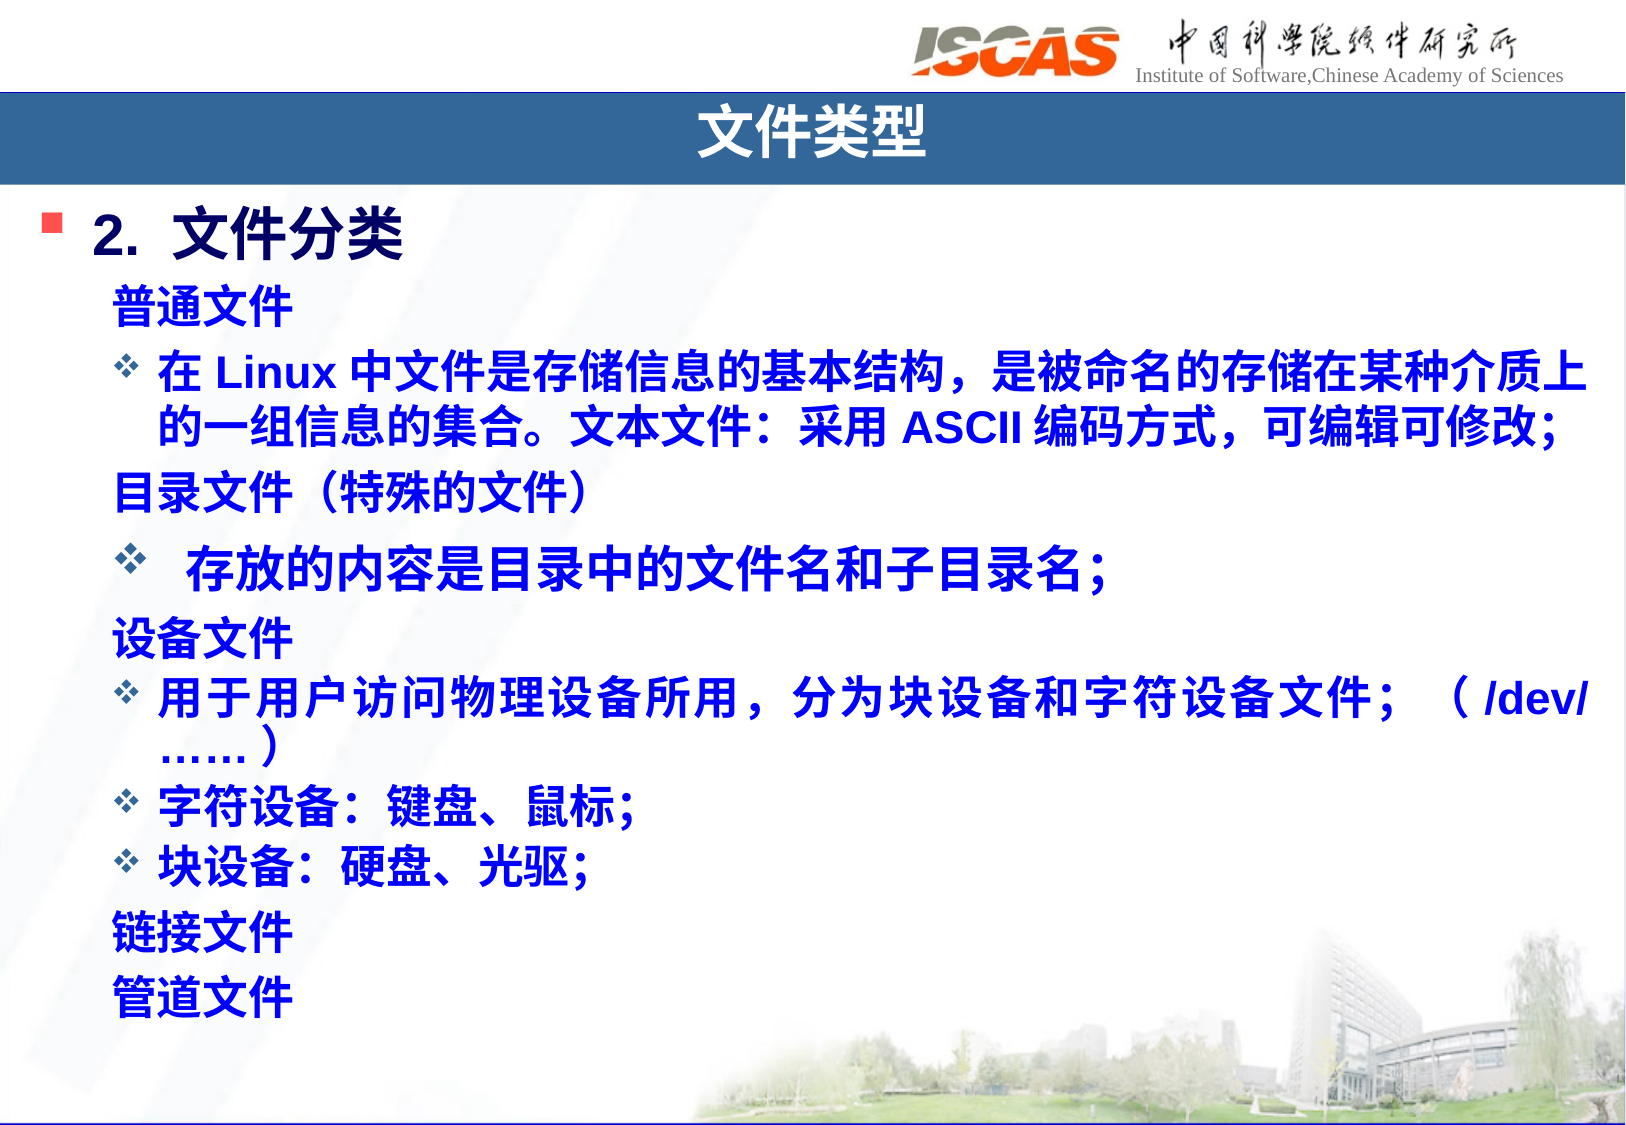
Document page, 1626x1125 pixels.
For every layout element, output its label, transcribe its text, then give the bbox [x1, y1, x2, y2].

picture [1166, 15, 1519, 71]
title 文件类型 [0, 93, 1625, 185]
picture [907, 18, 1132, 87]
picture [0, 92, 1626, 1125]
list 2. 文件分类 普通文件 在Linux中文件是存储信息的基本结构，是被命名的存储在某种介质上的一组信息的集合。文本文件：采用ASCII编码方式，可编辑可修改； 目录文件（特殊的文件） 存放的内容是目录中的文件名和子目录名； 设备文件 用于用户访问物理设备所用，分为块设备和字符设备文件；（/dev/……） 字符设备：键盘、鼠标； 块设备：硬盘、光驱； 链接文件 管道文件 [21, 189, 1604, 1125]
